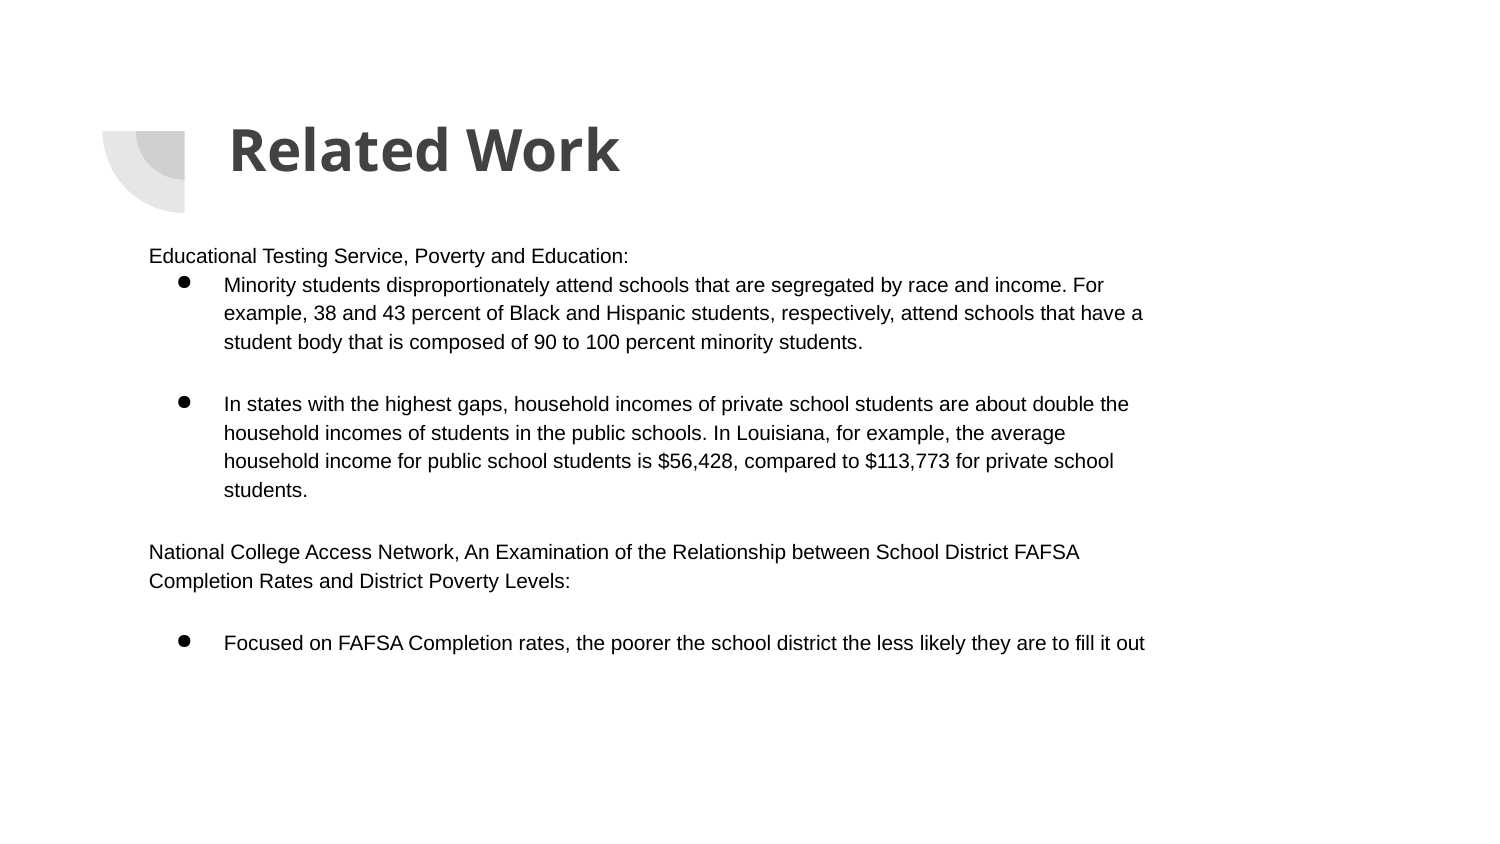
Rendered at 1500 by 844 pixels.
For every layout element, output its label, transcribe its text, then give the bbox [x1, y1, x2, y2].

title Related Work [213, 98, 1368, 263]
text_box Educational Testing Service, Poverty and Education: Minority students disproportionately attend schools that are segregated by race and income. For example, 38 and 43 percent of Black and Hispanic students, respectively, attend schools that have a student body that is composed of 90 to 100 percent minority students. In states with the highest gaps, household incomes of private school students are about double the household incomes of students in the public schools. In Louisiana, for example, the average household income for public school students is $56,428, compared to $113,773 for private school students. National College Access Network, An Examination of the Relationship between School District FAFSA Completion Rates and District Poverty Levels: Focused on FAFSA Completion rates, the poorer the school district the less likely they are to fill it out [133, 227, 1173, 360]
